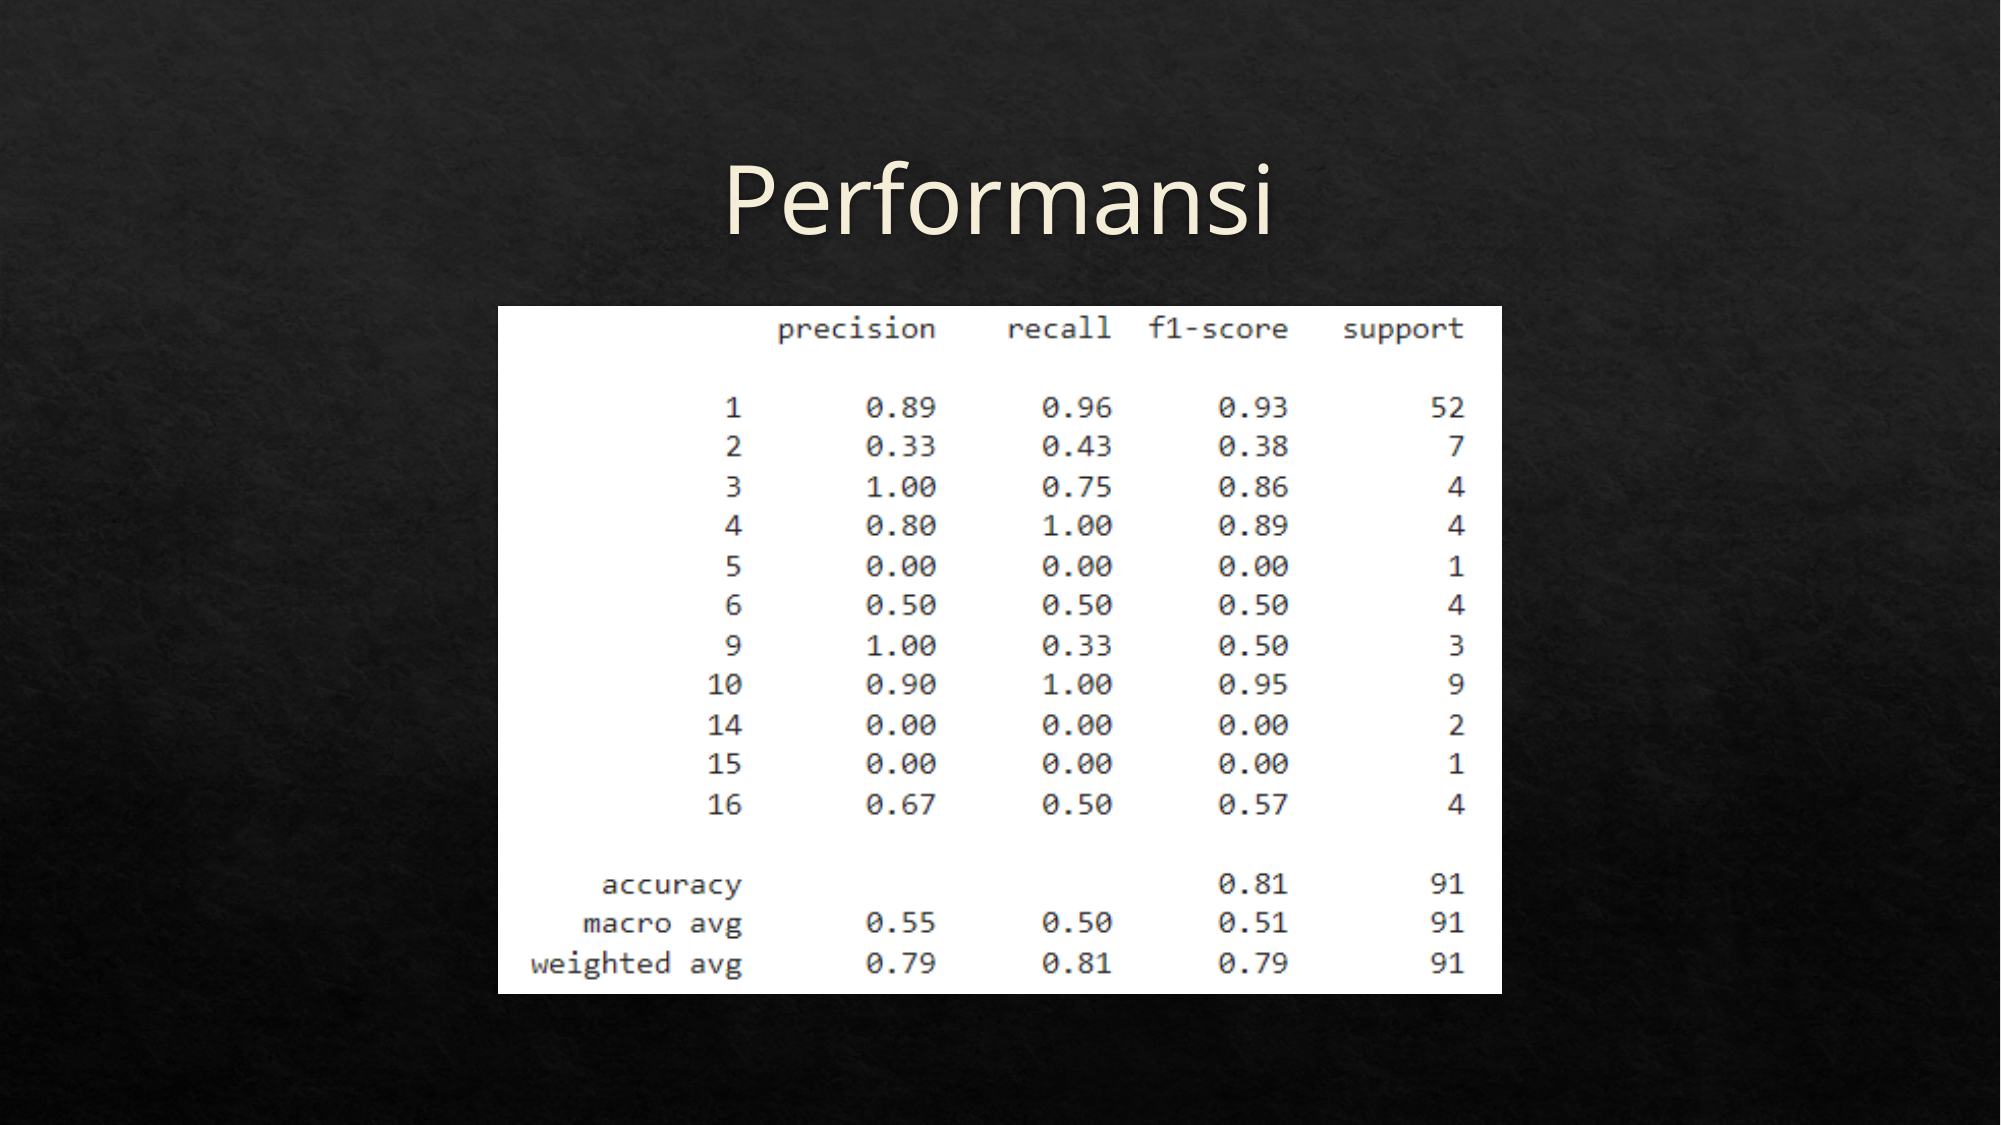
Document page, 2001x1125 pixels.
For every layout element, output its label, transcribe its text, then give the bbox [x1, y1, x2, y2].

title Performansi [149, 99, 1849, 307]
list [498, 305, 1502, 995]
